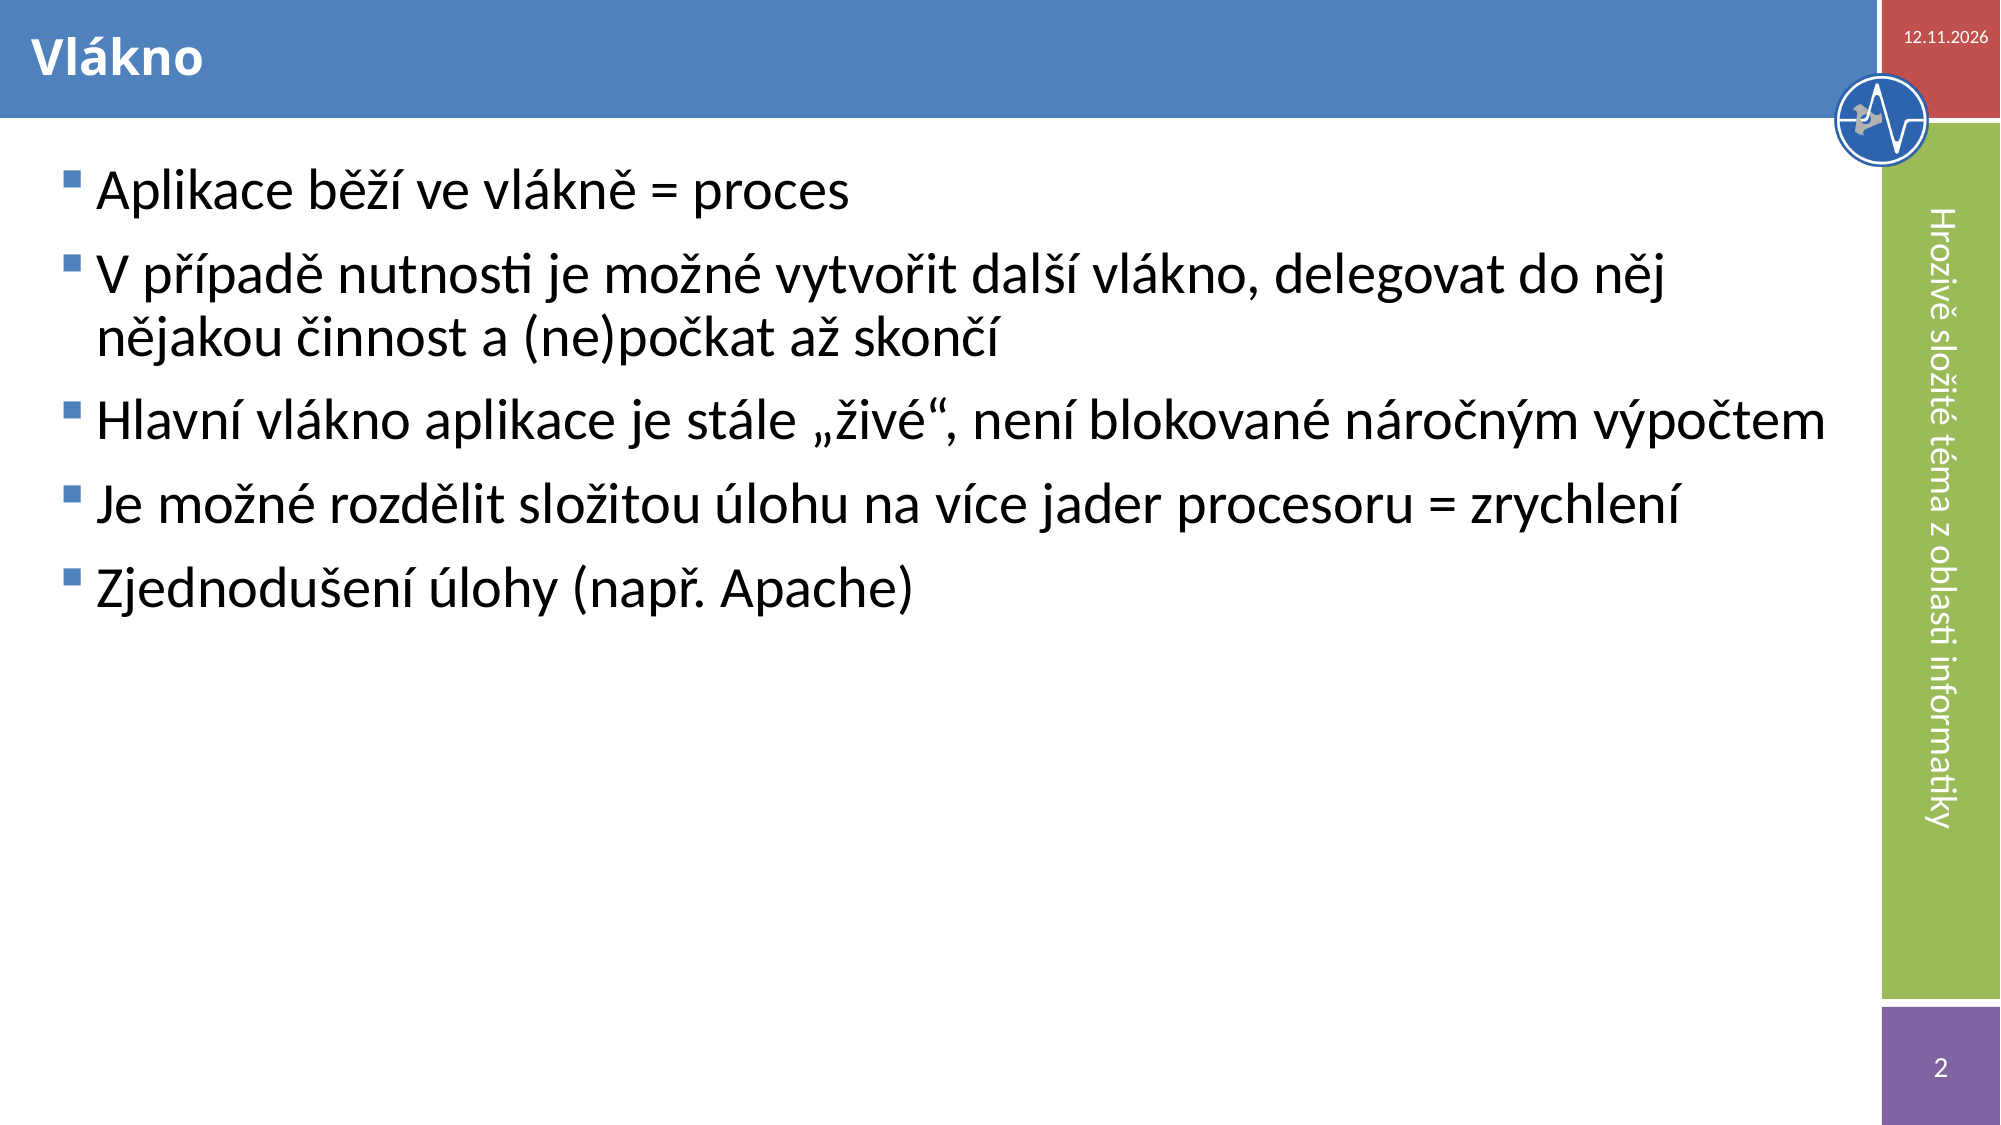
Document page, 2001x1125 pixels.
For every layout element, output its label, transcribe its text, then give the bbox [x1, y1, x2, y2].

list Aplikace běží ve vlákně = proces V případě nutnosti je možné vytvořit další vlákno, delegovat do něj nějakou činnost a (ne)počkat až skončí Hlavní vlákno aplikace je stále „živé“, není blokované náročným výpočtem Je možné rozdělit složitou úlohu na více jader procesoru = zrychlení Zjednodušení úlohy (např. Apache) [44, 151, 1844, 1088]
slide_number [1887, 6, 2000, 67]
title Vlákno [17, 12, 1810, 106]
picture [1834, 73, 1929, 167]
footer Hrozivě složité téma z oblasti informatiky [1923, 182, 1969, 855]
